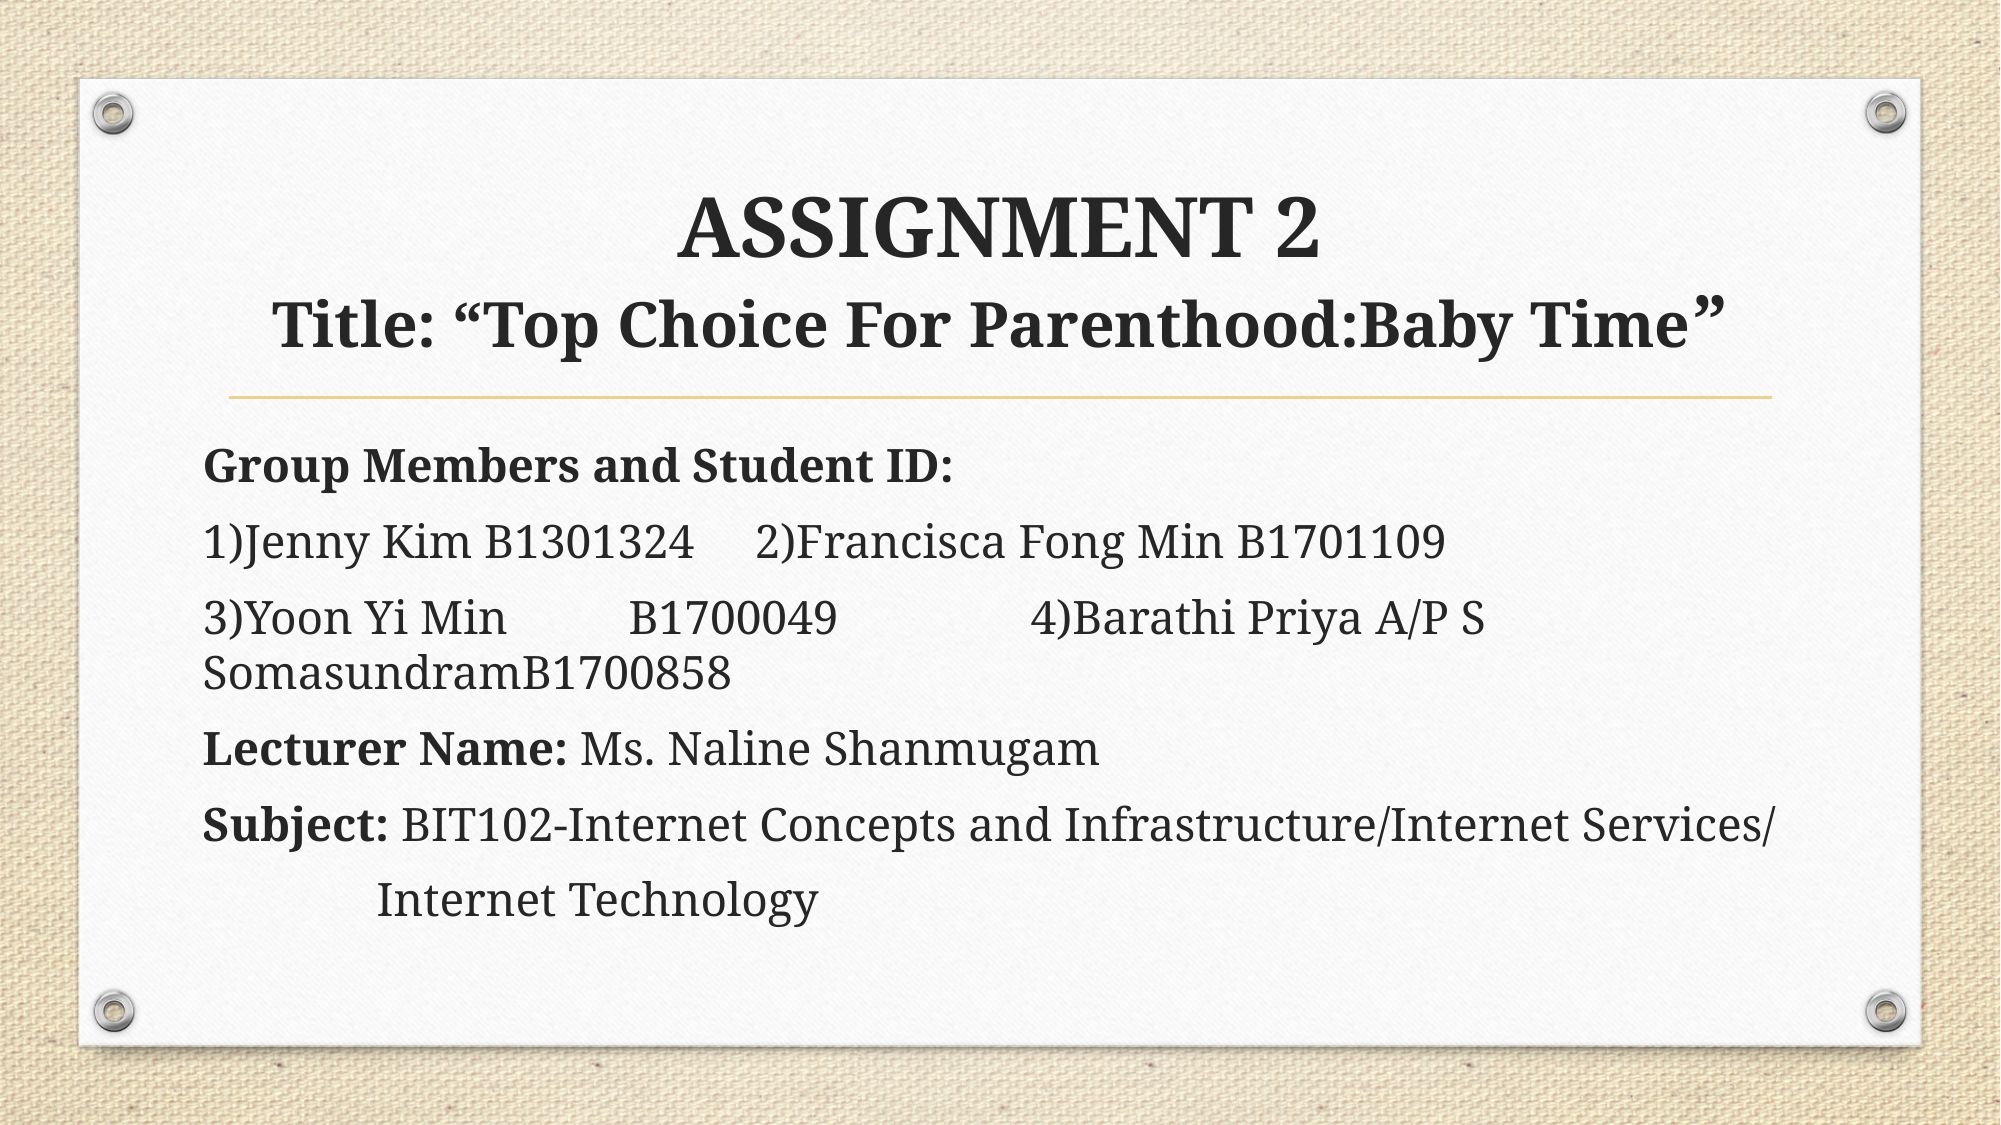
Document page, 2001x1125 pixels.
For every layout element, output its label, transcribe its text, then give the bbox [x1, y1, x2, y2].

picture [0, 0, 2001, 1125]
list Group Members and Student ID: 1)Jenny Kim B1301324 2)Francisca Fong Min B1701109 3)Yoon Yi Min B1700049 4)Barathi Priya A/P S SomasundramB1700858 Lecturer Name: Ms. Naline Shanmugam Subject: BIT102-Internet Concepts and Infrastructure/Internet Services/ Internet Technology [187, 429, 1813, 973]
title ASSIGNMENT 2 Title: “Top Choice For Parenthood:Baby Time” [212, 161, 1788, 375]
